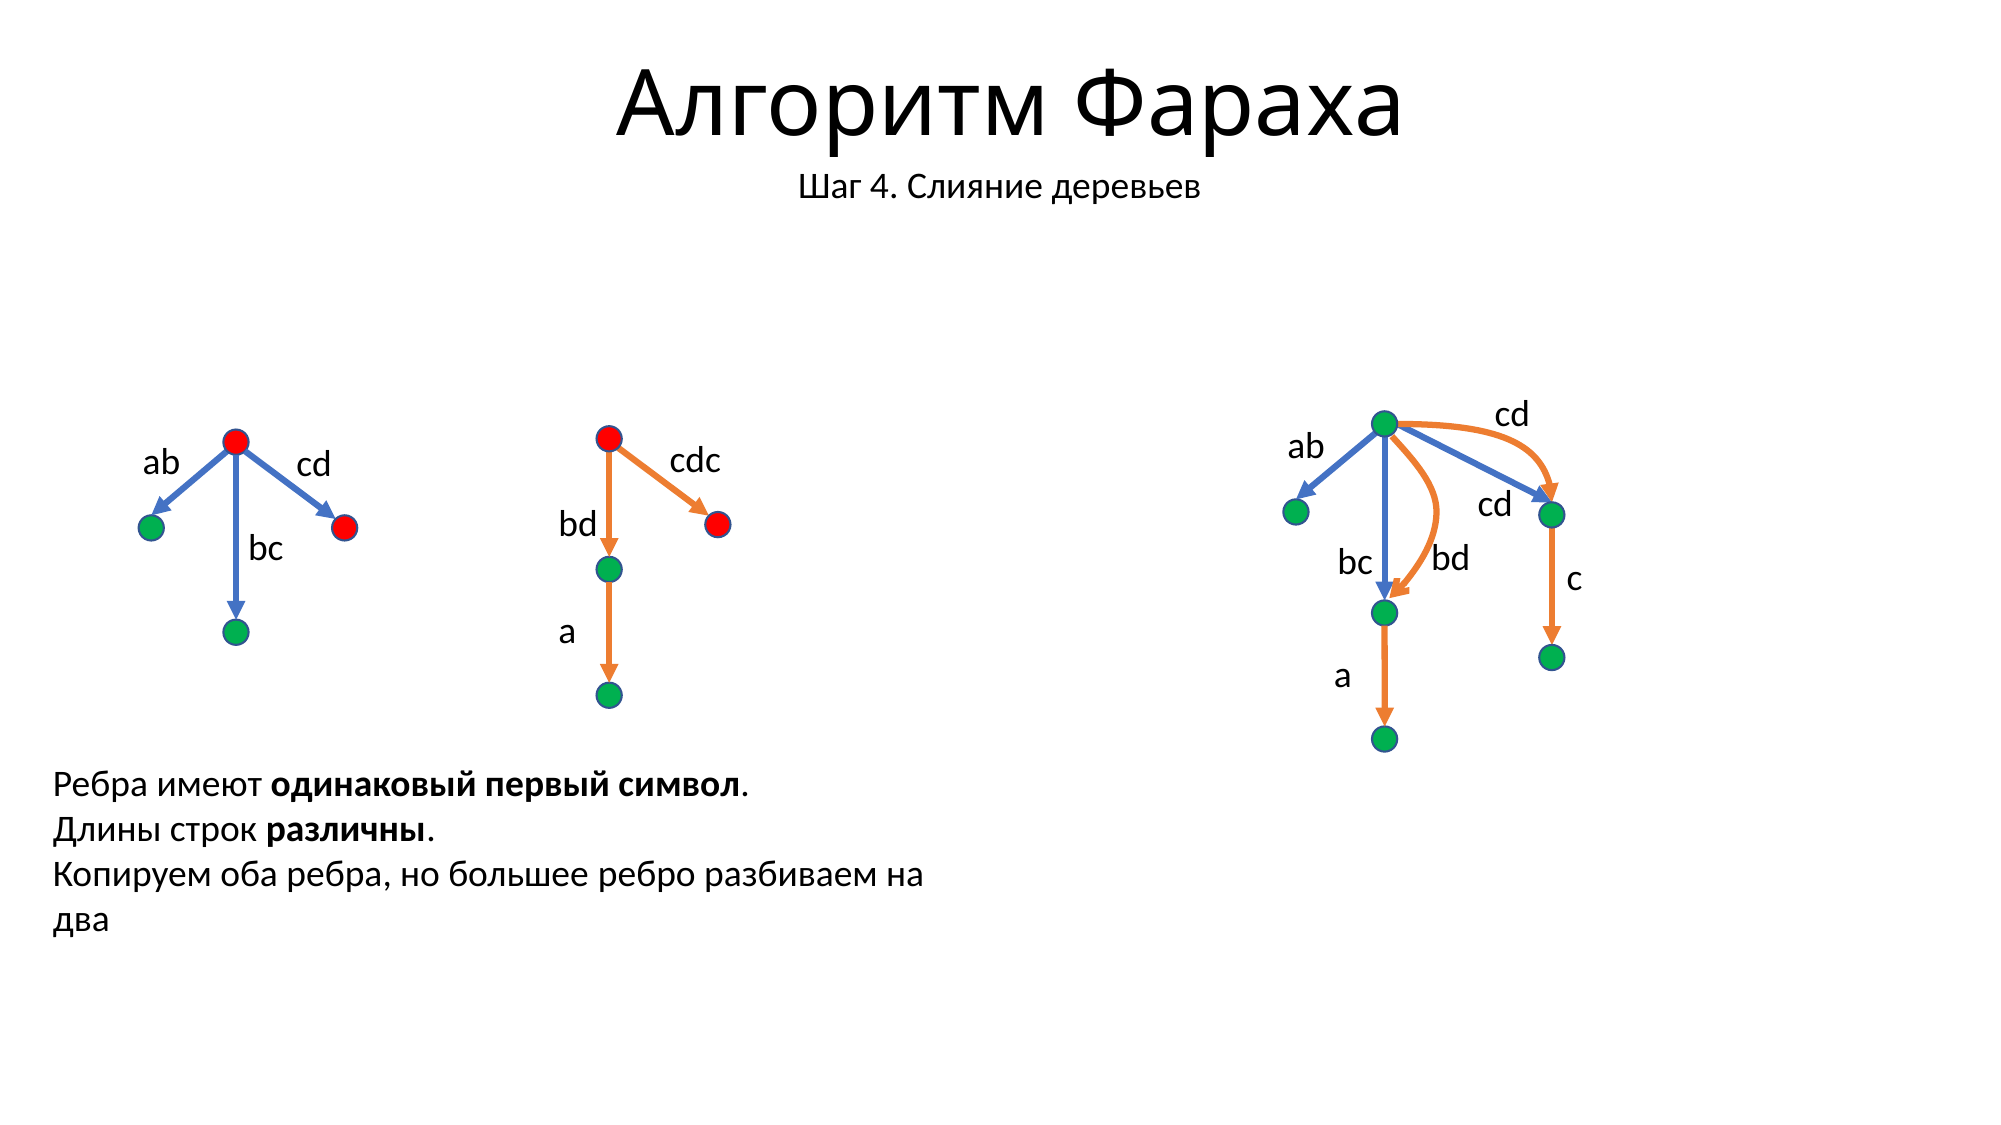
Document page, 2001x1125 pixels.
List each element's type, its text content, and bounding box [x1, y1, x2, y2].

text_box Шаг 4. Слияние деревьев [731, 154, 1269, 214]
title Алгоритм Фараха [137, 0, 1863, 215]
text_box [1272, 381, 1624, 752]
text_box Ребра имеют одинаковый первый символ. Длины строк различны. Копируем оба ребра, но большее ребро разбиваем на два [38, 751, 993, 947]
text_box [543, 426, 758, 708]
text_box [127, 429, 358, 645]
